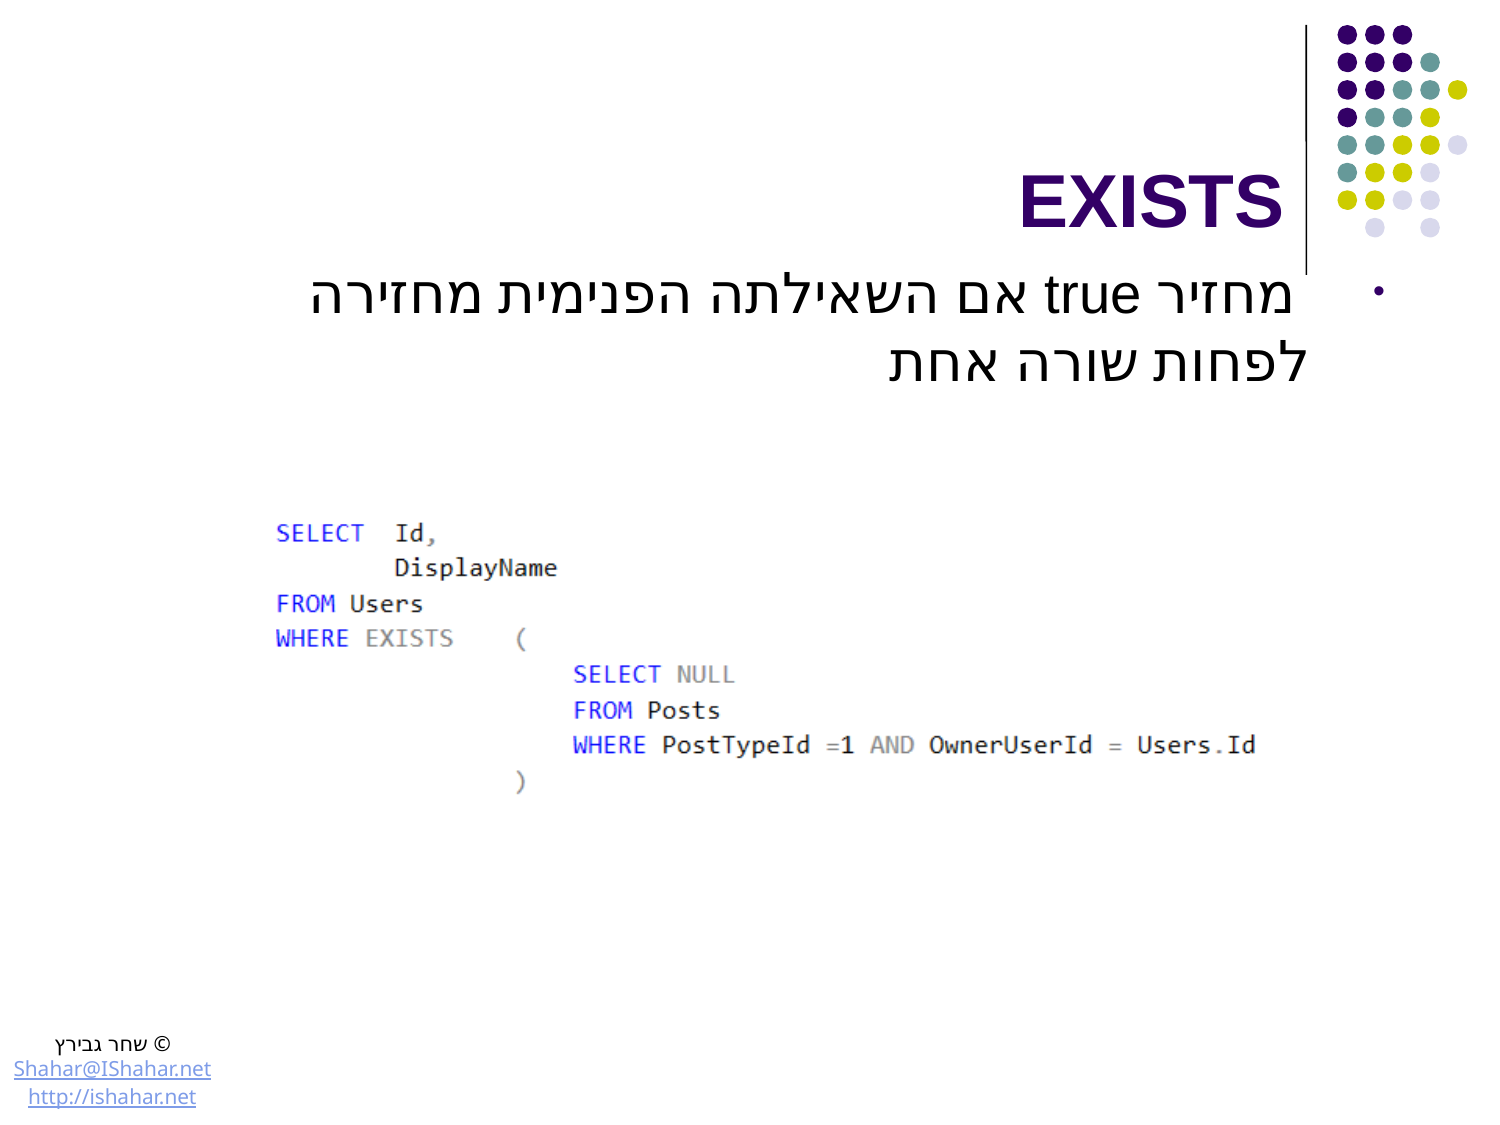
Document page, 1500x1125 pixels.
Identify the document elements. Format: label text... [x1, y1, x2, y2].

title EXISTS [37, 37, 1300, 250]
footer © שחר גבירץ Shahar@IShahar.net http://ishahar.net [0, 1023, 350, 1099]
list מחזיר true אם השאילתה הפנימית מחזירה לפחות שורה אחת [187, 249, 1400, 974]
picture [274, 512, 1266, 799]
